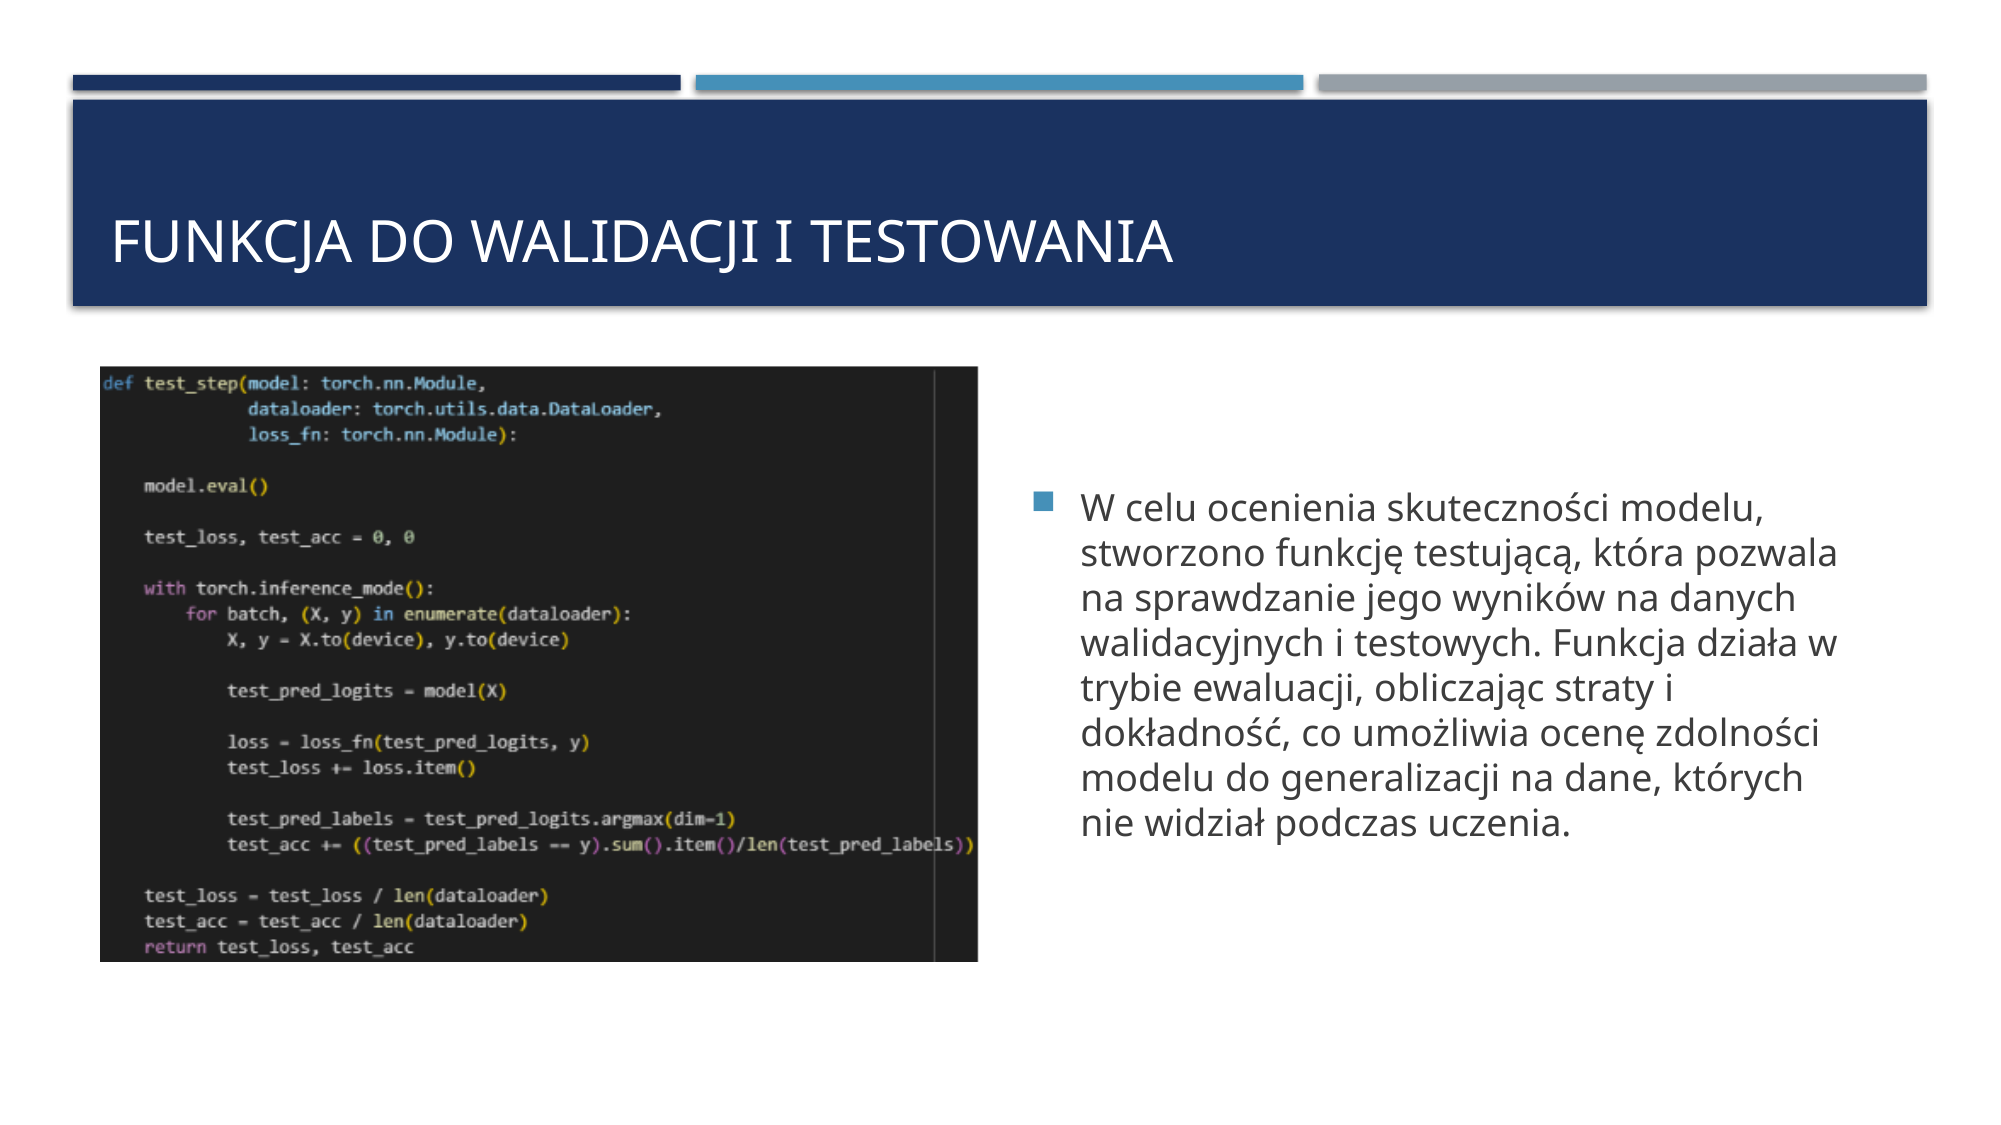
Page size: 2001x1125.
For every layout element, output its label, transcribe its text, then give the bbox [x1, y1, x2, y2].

title Funkcja do walidacji i testowania [95, 119, 1905, 282]
list W celu ocenienia skuteczności modelu, stworzono funkcję testującą, która pozwala na sprawdzanie jego wyników na danych walidacyjnych i testowych. Funkcja działa w trybie ewaluacji, obliczając straty i dokładność, co umożliwia ocenę zdolności modelu do generalizacji na dane, których nie widział podczas uczenia. [1015, 365, 1865, 962]
picture [99, 364, 981, 962]
